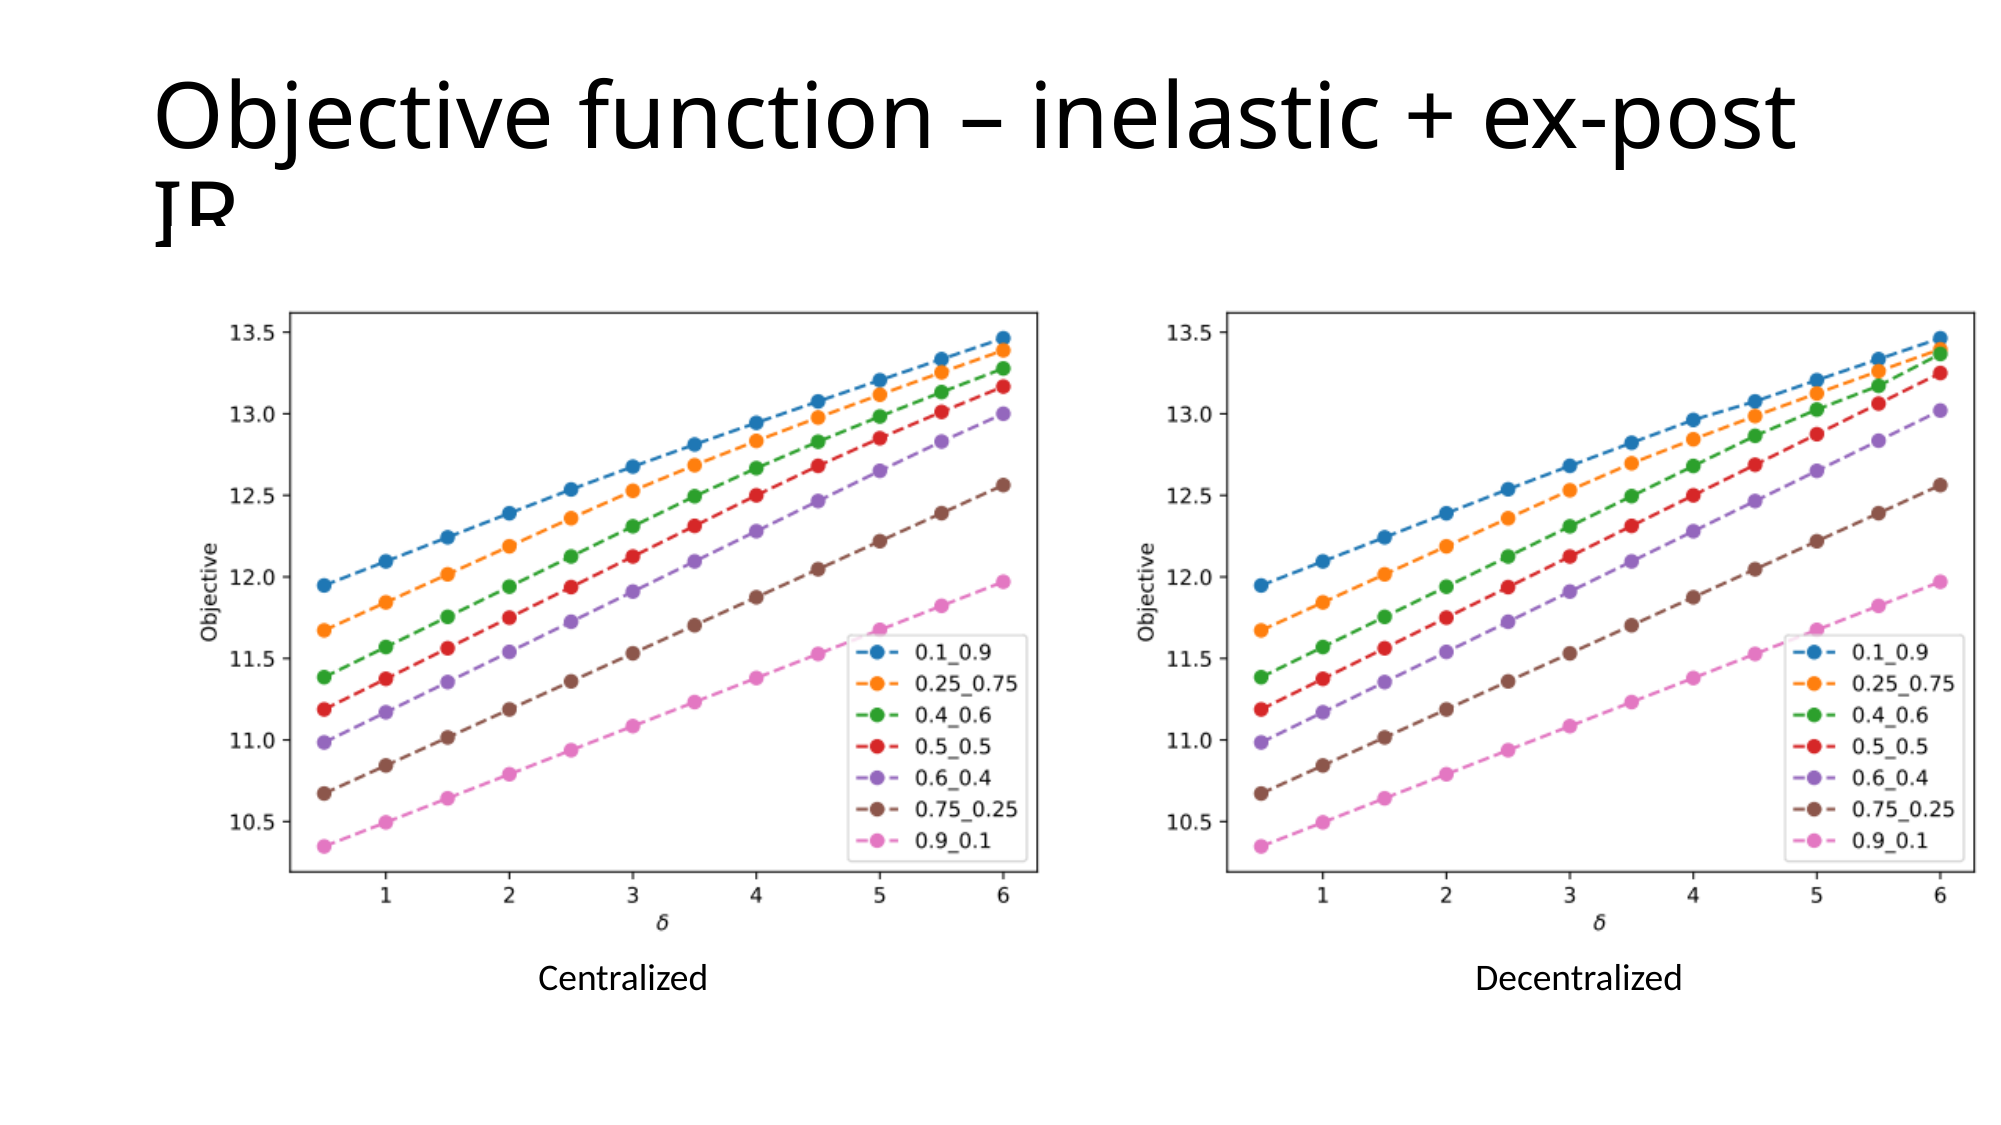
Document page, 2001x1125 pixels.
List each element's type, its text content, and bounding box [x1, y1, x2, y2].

text_box Decentralized [1460, 949, 1716, 1006]
title Objective function – inelastic + ex-post IR [137, 59, 1863, 278]
picture [170, 226, 2000, 949]
text_box Centralized [523, 949, 779, 1006]
